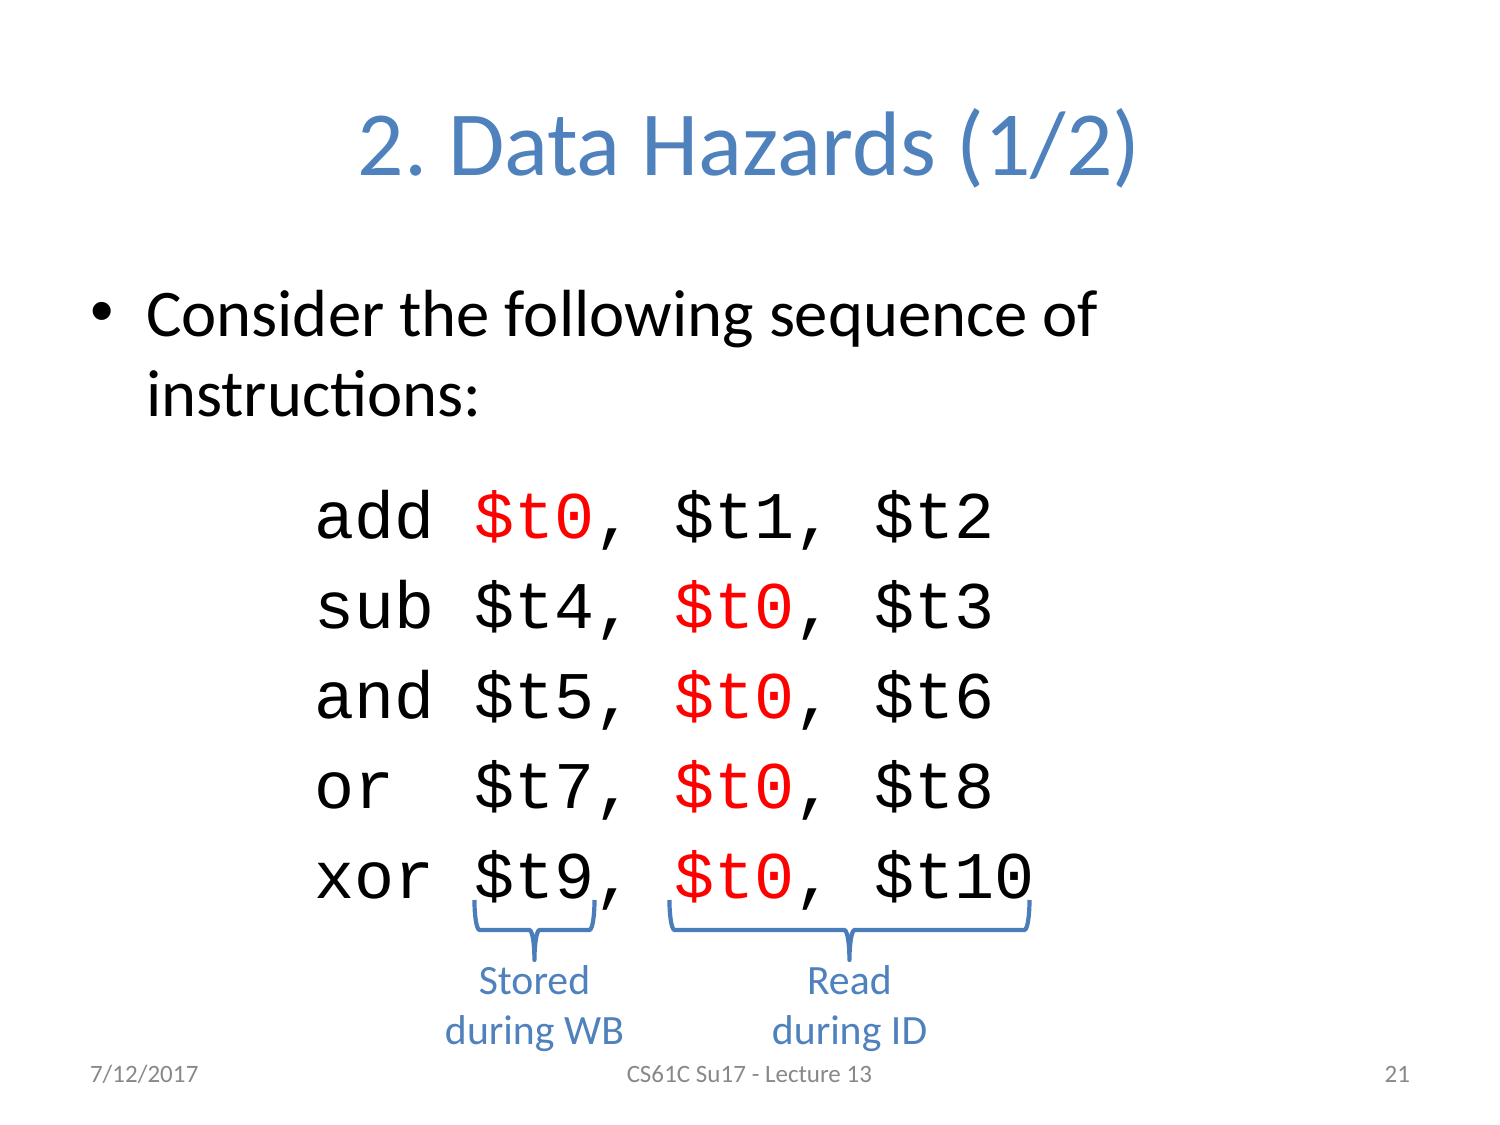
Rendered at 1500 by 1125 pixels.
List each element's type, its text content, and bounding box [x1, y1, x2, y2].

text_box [669, 899, 1030, 1062]
list Consider the following sequence of instructions: [75, 262, 1425, 1073]
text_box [429, 899, 640, 1062]
title 2. Data Hazards (1/2) [75, 45, 1425, 233]
slide_number 21 [1074, 1042, 1425, 1103]
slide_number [75, 1042, 425, 1103]
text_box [299, 464, 1060, 921]
footer CS61C Su17 - Lecture 13 [512, 1042, 988, 1103]
